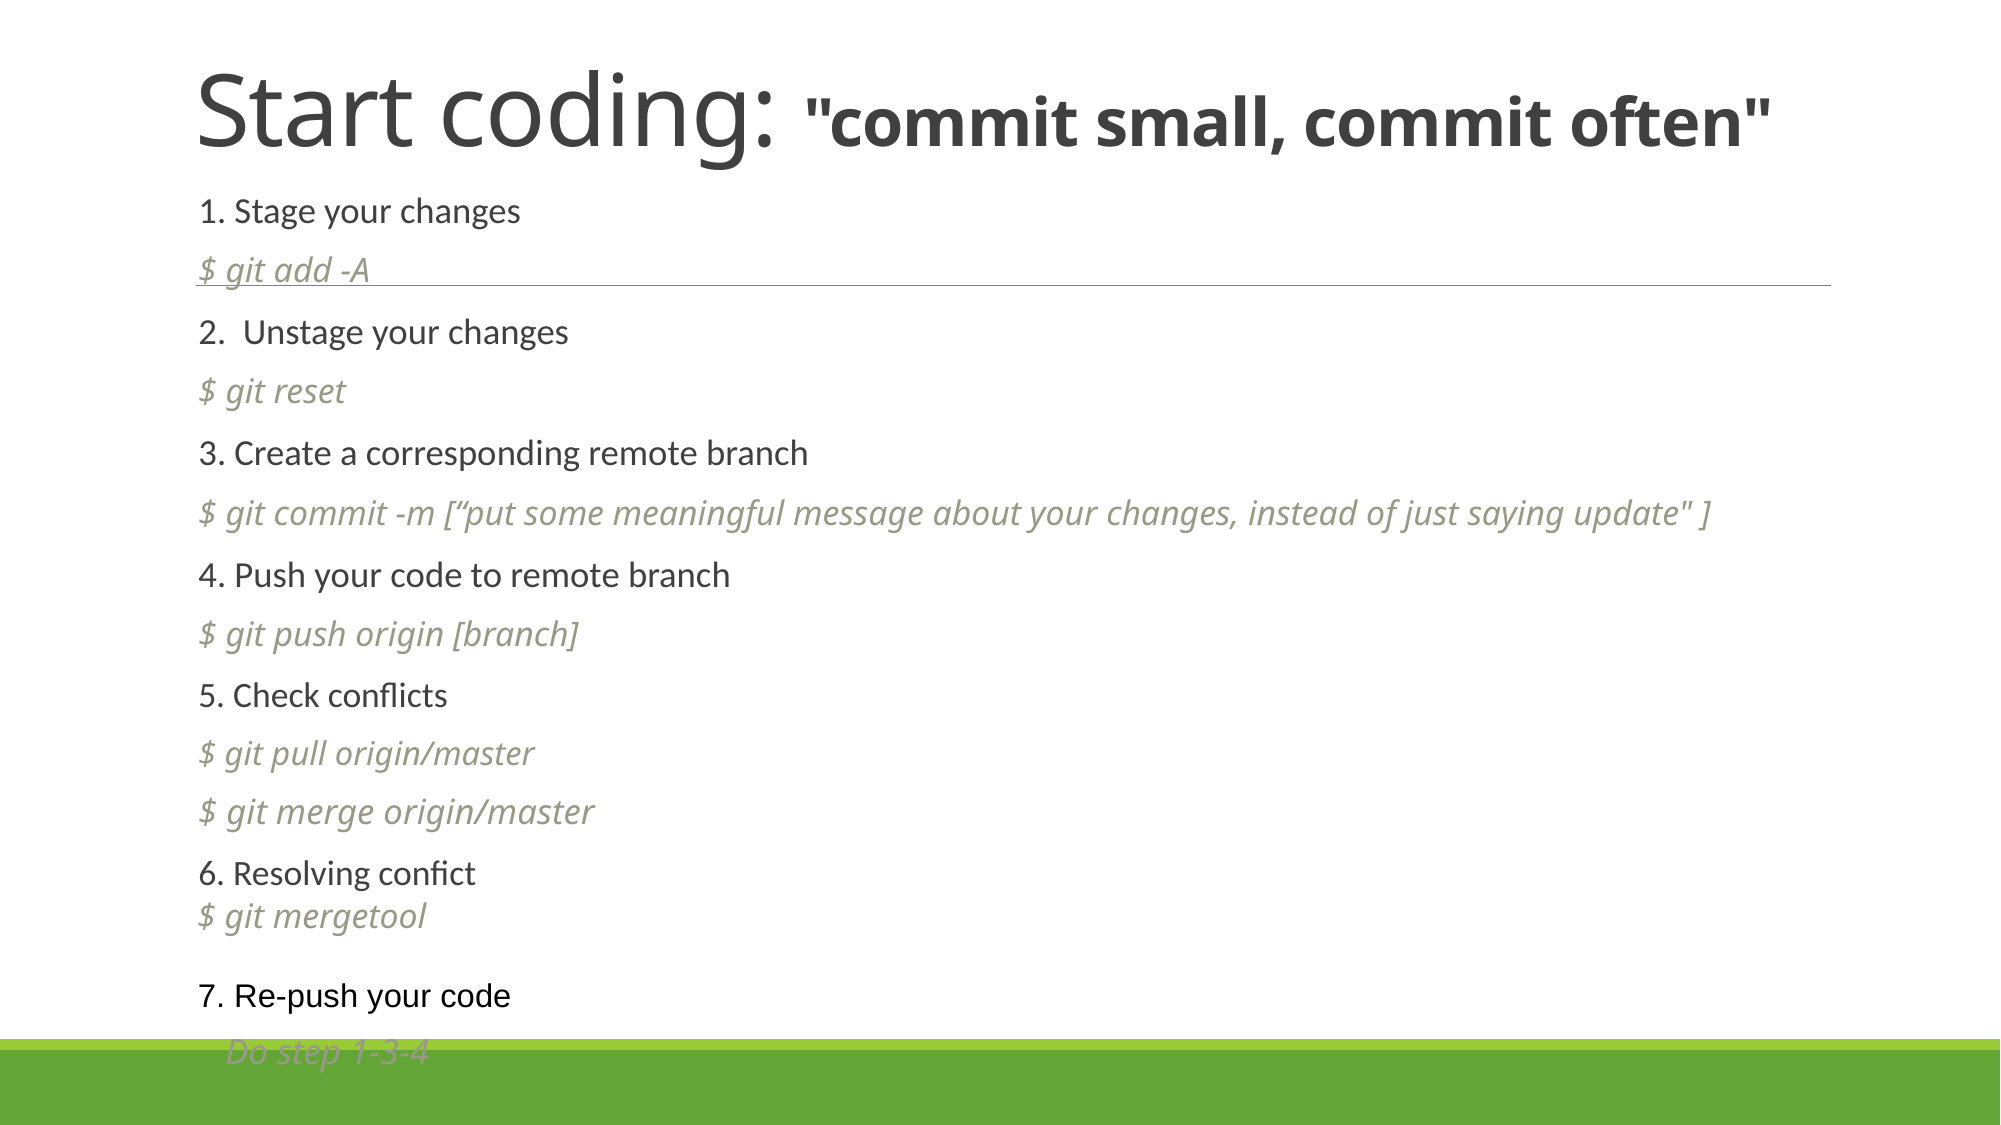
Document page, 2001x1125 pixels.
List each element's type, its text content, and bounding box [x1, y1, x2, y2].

list 1. Stage your changes $ git add -A 2. Unstage your changes $ git reset 3. Create a corresponding remote branch $ git commit -m [“put some meaningful message about your changes, instead of just saying update" ] 4. Push your code to remote branch $ git push origin [branch] 5. Check conflicts $ git pull origin/master $ git merge origin/master 6. Resolving confict $ git mergetool 7. Re-push your code Do step 1-3-4 [180, 174, 1917, 1091]
title Start coding: "commit small, commit often" [180, 0, 1830, 174]
